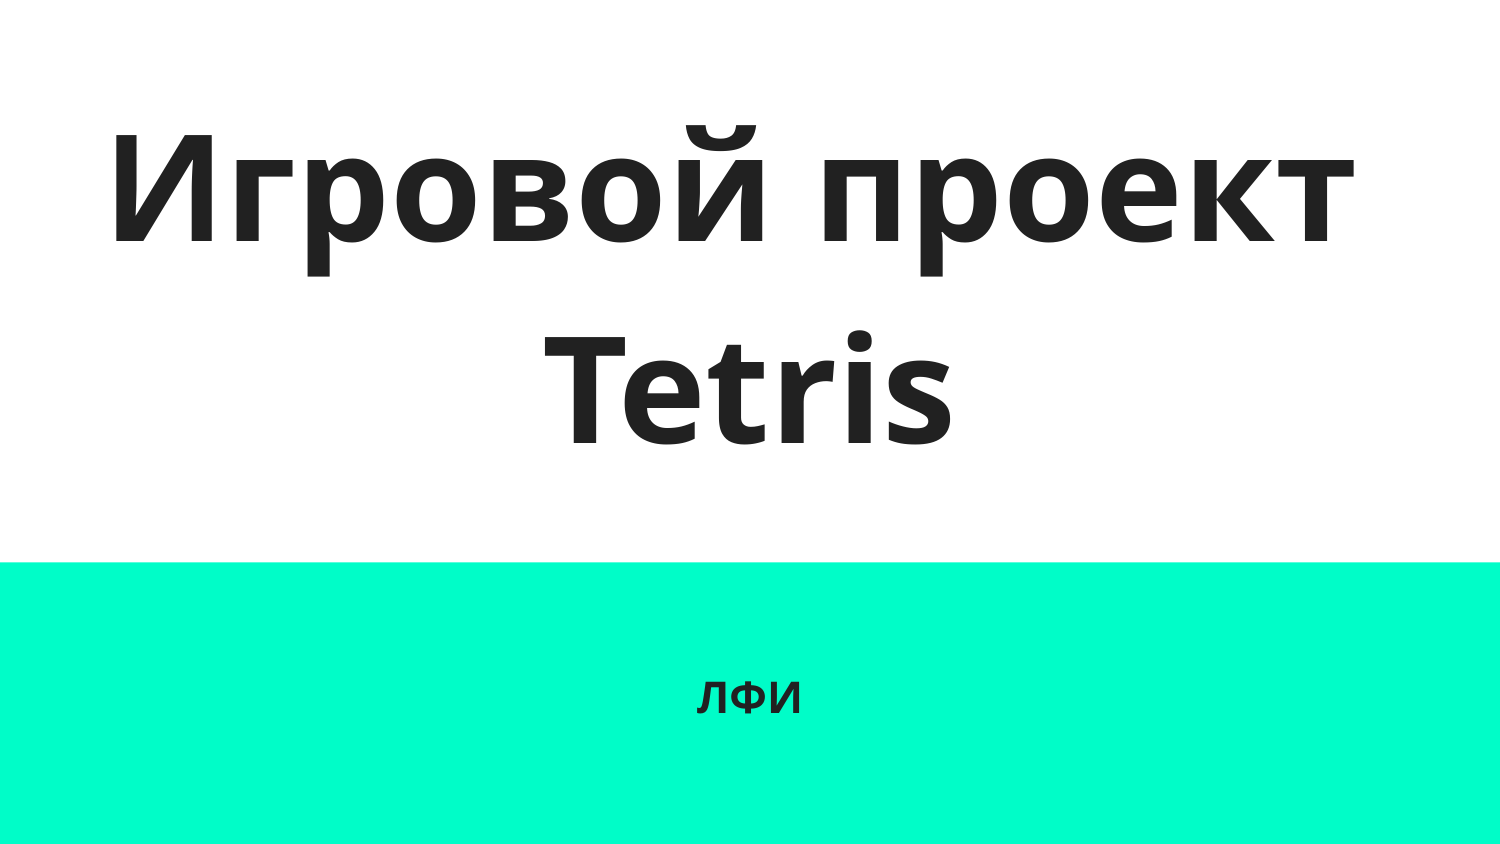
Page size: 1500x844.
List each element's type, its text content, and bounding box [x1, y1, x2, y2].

title Игровой проект Tetris [51, 64, 1449, 506]
subtitle ЛФИ [51, 638, 1449, 755]
